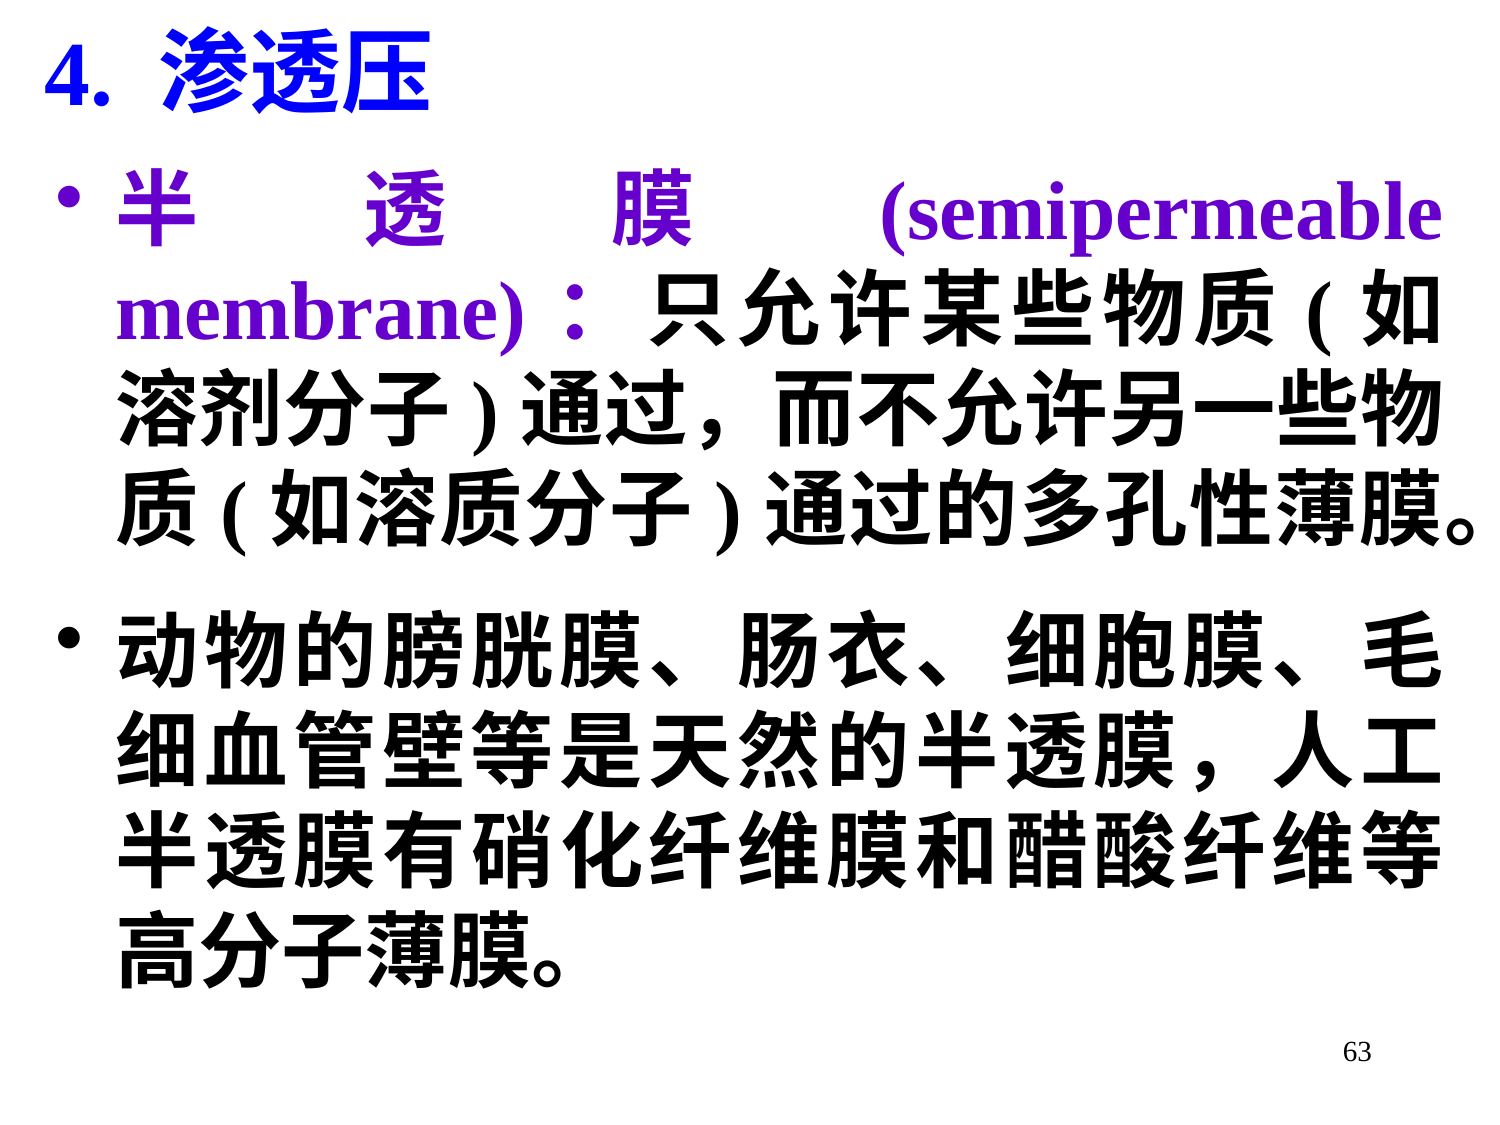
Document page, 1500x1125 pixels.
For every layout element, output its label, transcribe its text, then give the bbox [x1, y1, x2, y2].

slide_number 63 [1074, 1025, 1388, 1100]
text_box 半透膜(semipermeable membrane)：只允许某些物质(如溶剂分子)通过，而不允许另一些物质(如溶质分子)通过的多孔性薄膜。 动物的膀胱膜、肠衣、细胞膜、毛细血管壁等是天然的半透膜，人工半透膜有硝化纤维膜和醋酸纤维等高分子薄膜。 [41, 148, 1459, 1006]
text_box 4. 渗透压 [29, 19, 597, 133]
